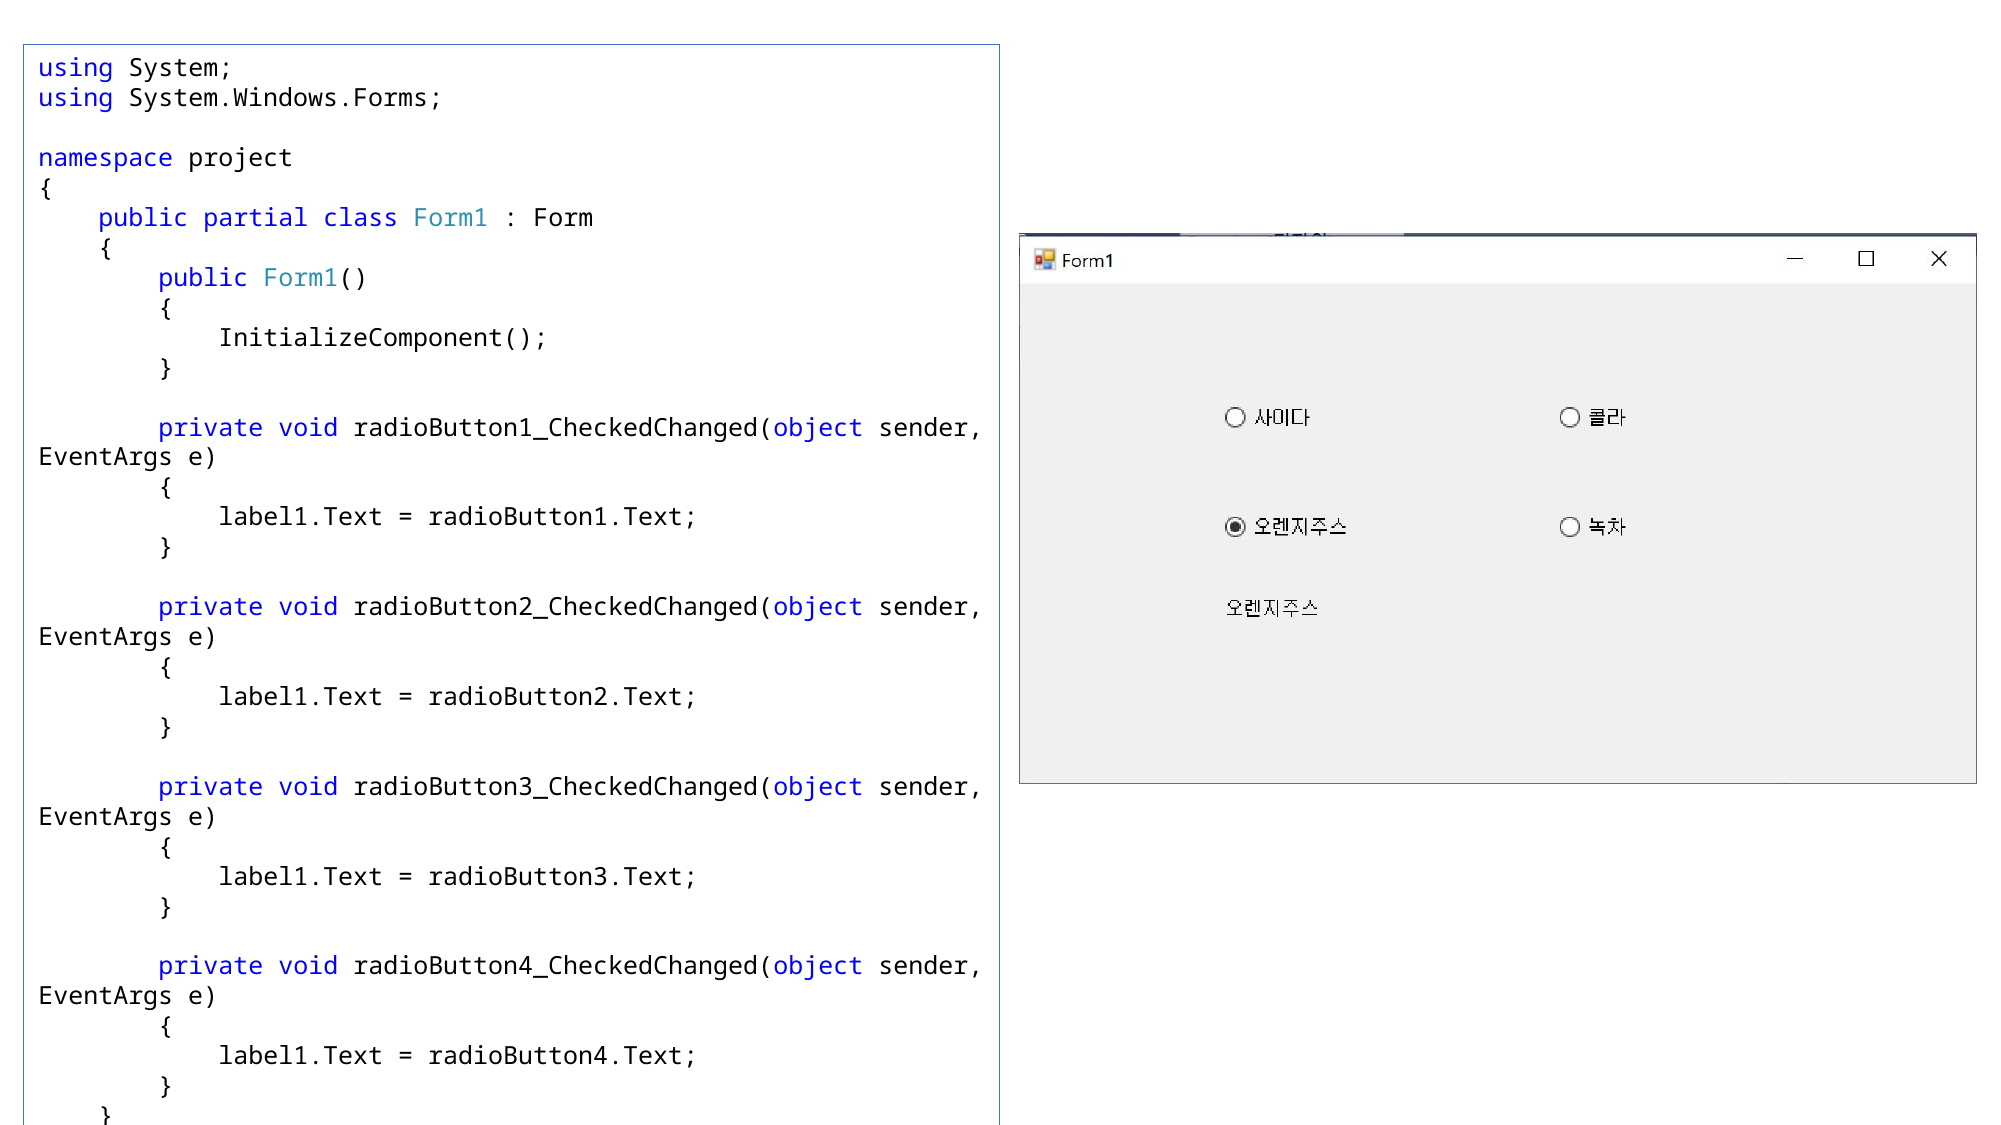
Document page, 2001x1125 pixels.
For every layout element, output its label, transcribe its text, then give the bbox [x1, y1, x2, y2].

picture [1019, 233, 1977, 784]
text_box using System; using System.Windows.Forms; namespace project { public partial class Form1 : Form { public Form1() { InitializeComponent(); } private void radioButton1_CheckedChanged(object sender, EventArgs e) { label1.Text = radioButton1.Text; } private void radioButton2_CheckedChanged(object sender, EventArgs e) { label1.Text = radioButton2.Text; } private void radioButton3_CheckedChanged(object sender, EventArgs e) { label1.Text = radioButton3.Text; } private void radioButton4_CheckedChanged(object sender, EventArgs e) { label1.Text = radioButton4.Text; } } } [23, 44, 1000, 1125]
